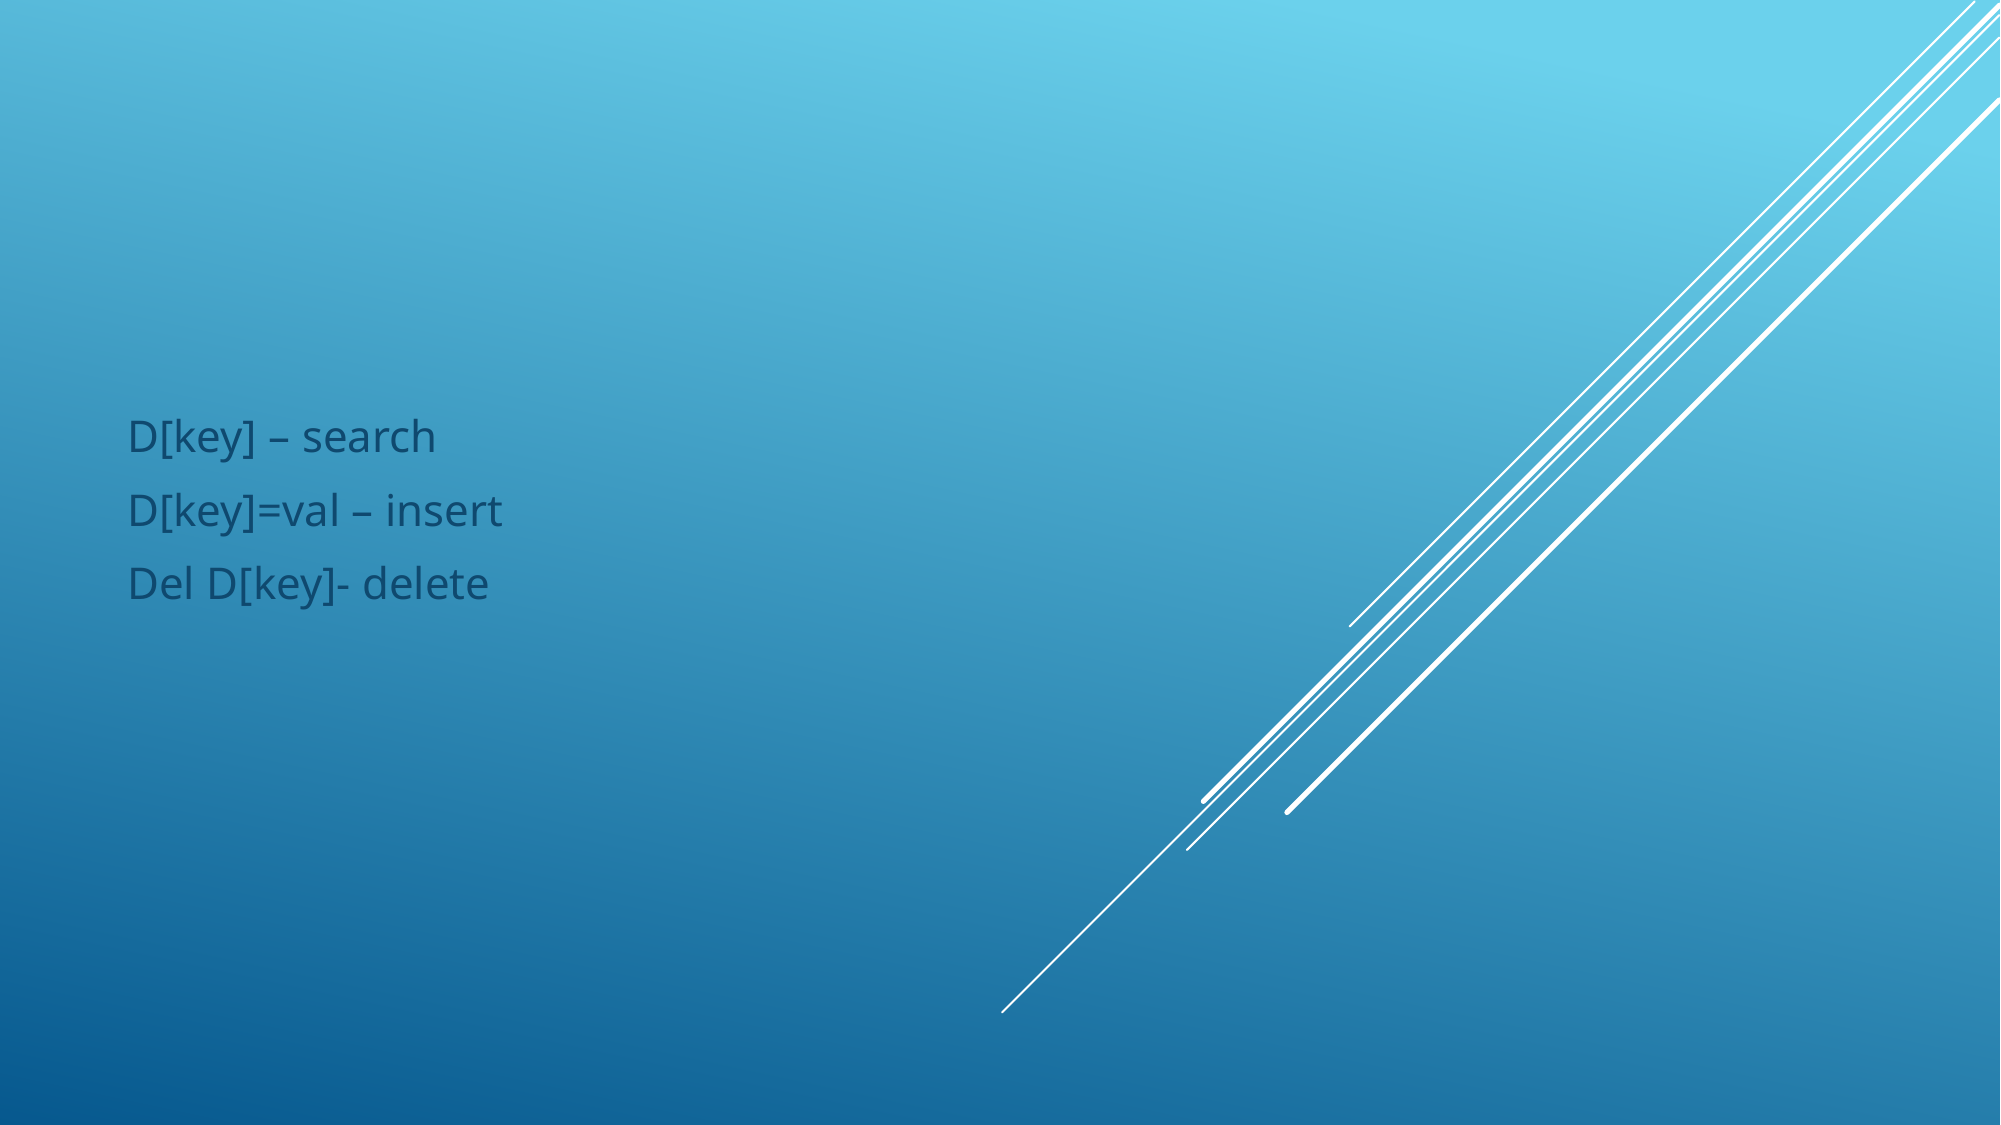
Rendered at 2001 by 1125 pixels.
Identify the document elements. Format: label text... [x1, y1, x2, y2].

subtitle D[key] – search D[key]=val – insert Del D[key]- delete [112, 401, 1163, 950]
